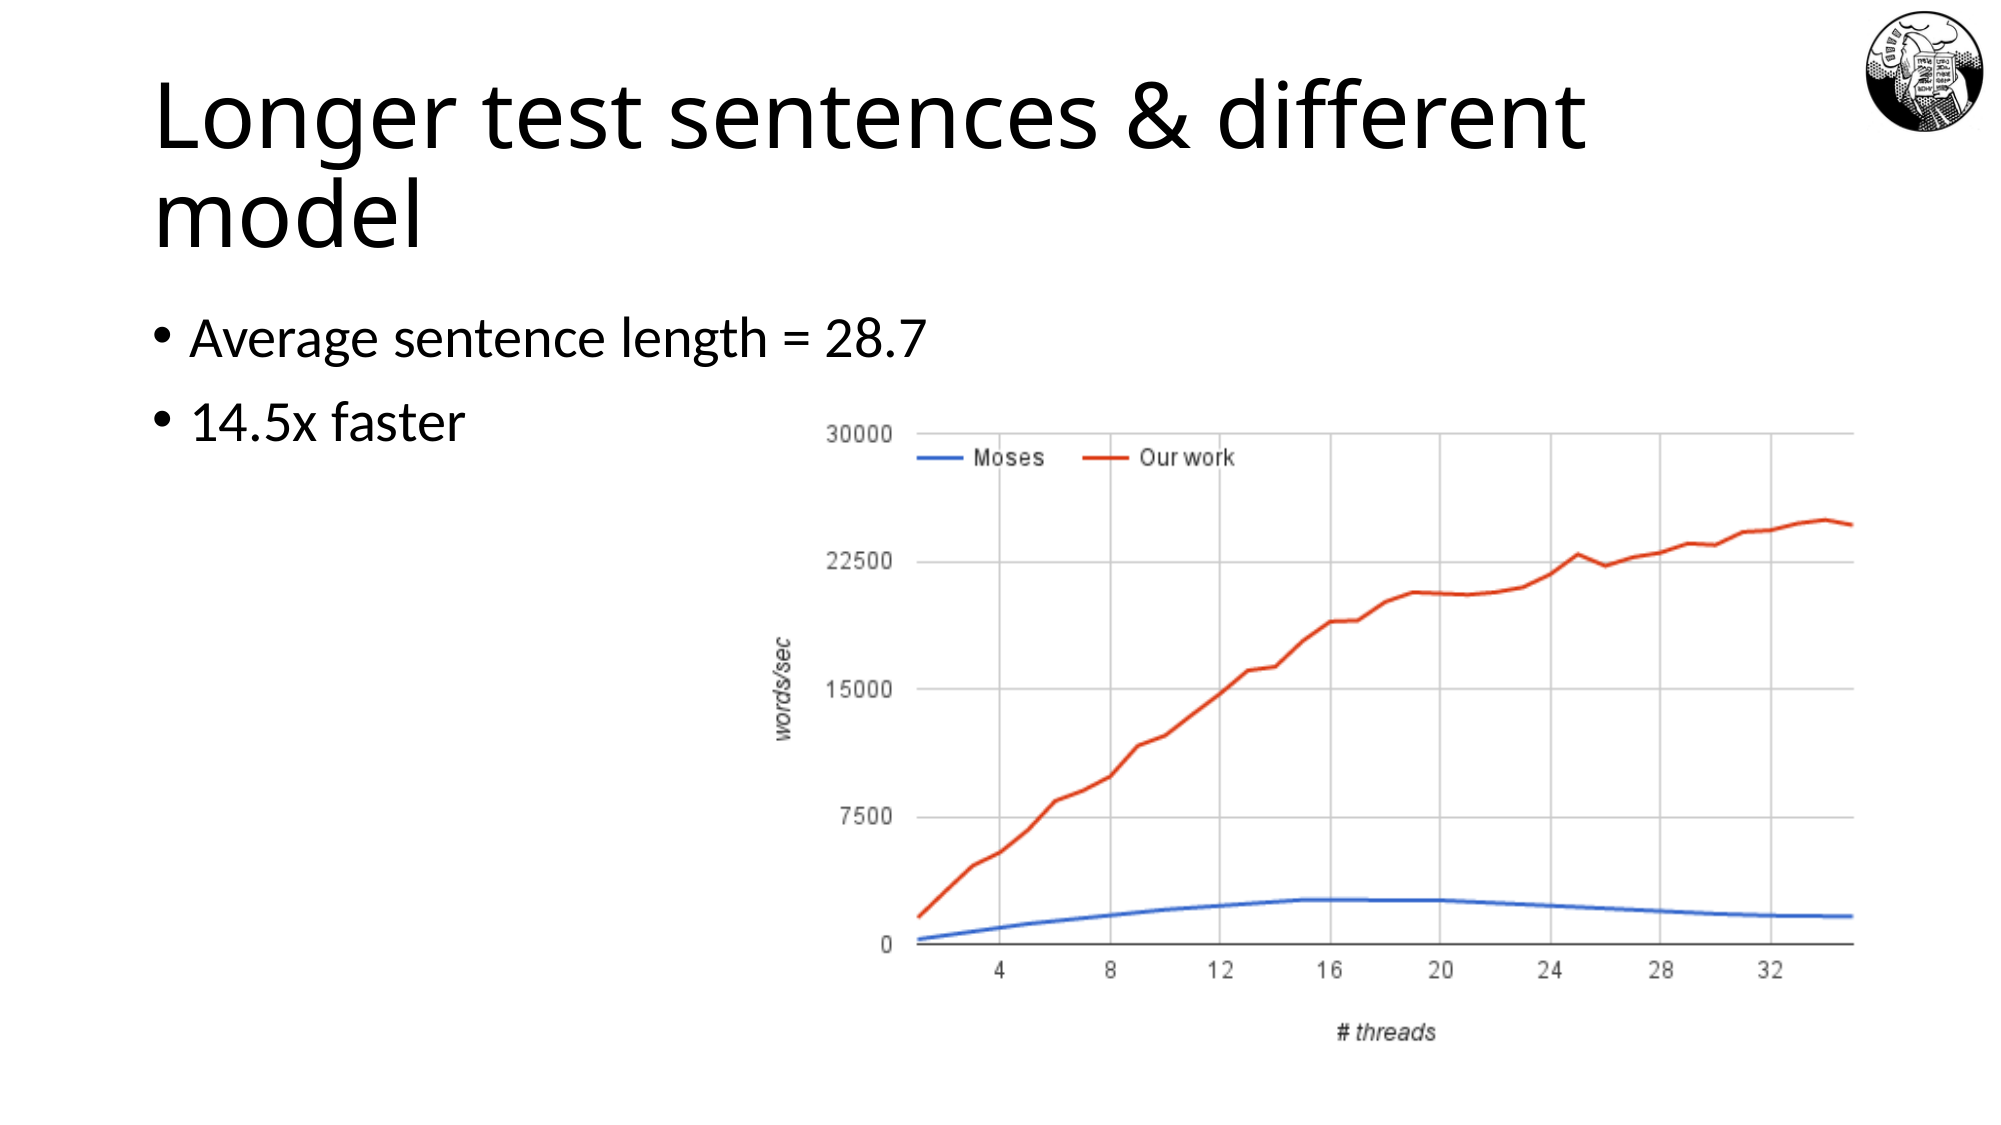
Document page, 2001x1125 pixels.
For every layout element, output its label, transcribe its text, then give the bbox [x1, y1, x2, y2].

picture [1862, 10, 1986, 134]
text_box Longer test sentences & different model [137, 59, 1863, 277]
text_box Average sentence length = 28.7 14.5x faster [137, 299, 1863, 1013]
picture [738, 360, 1907, 1084]
